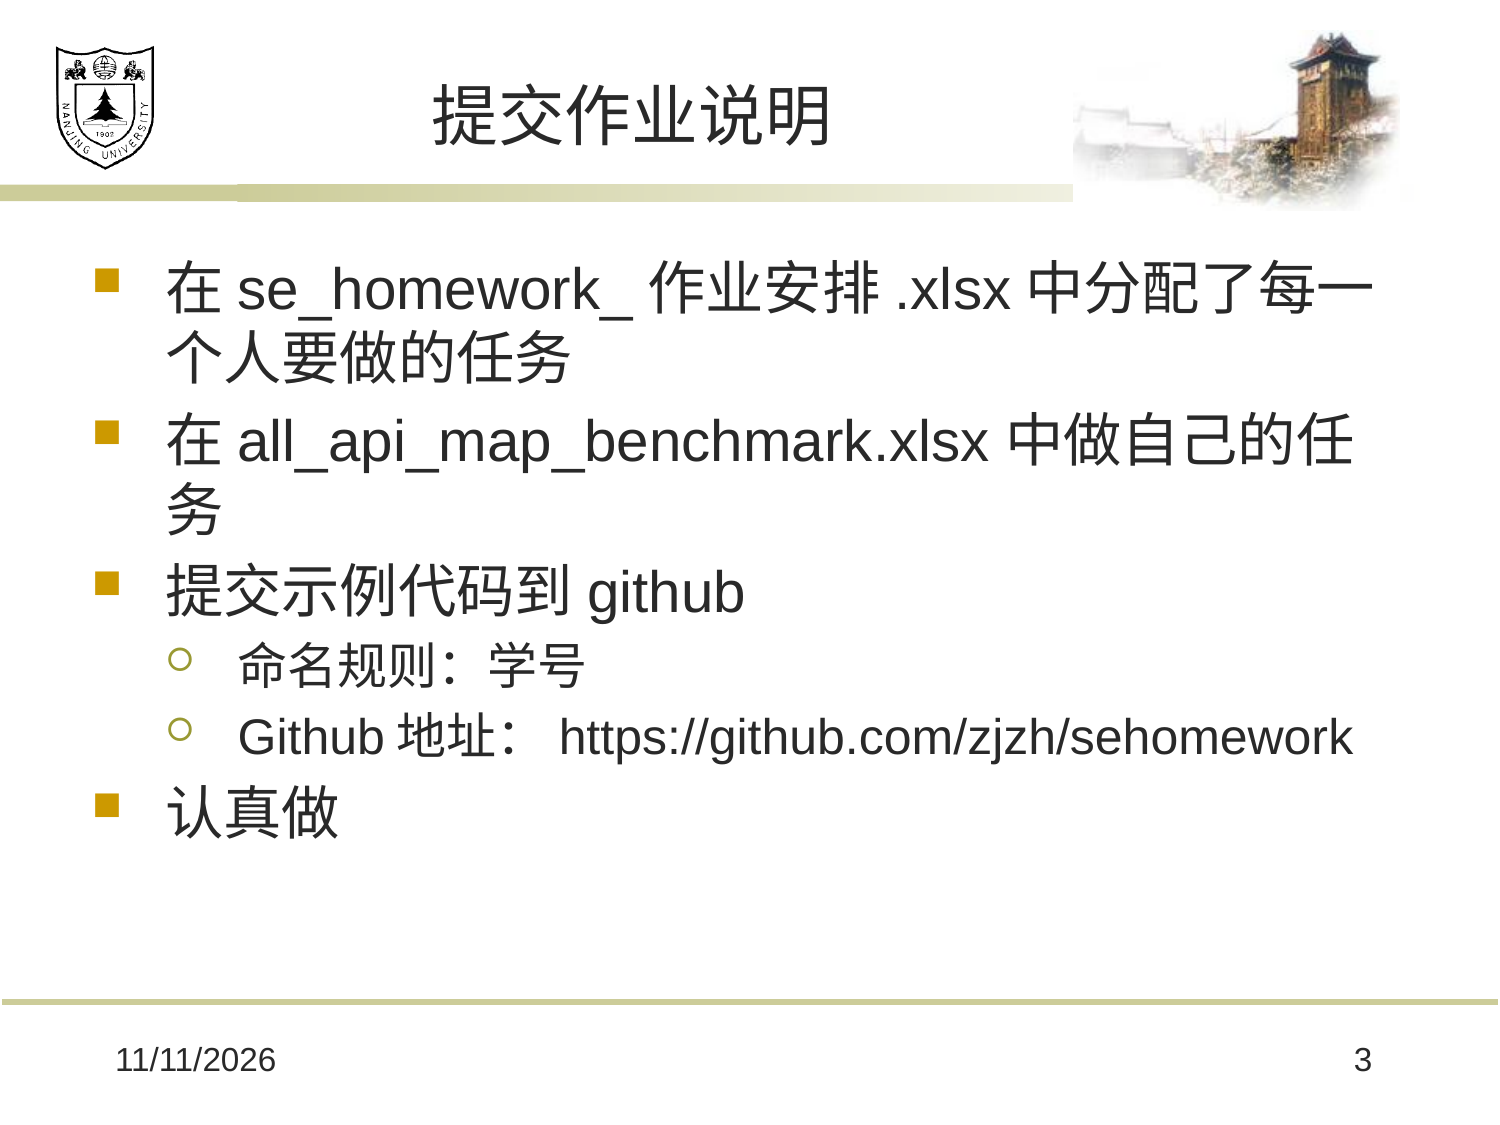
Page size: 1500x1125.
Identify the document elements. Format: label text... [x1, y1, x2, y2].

slide_number 3 [1234, 1030, 1388, 1106]
picture [1073, 30, 1400, 211]
picture [2, 999, 1498, 1005]
list 在se_homework_作业安排.xlsx中分配了每一个人要做的任务 在all_api_map_benchmark.xlsx中做自己的任务 提交示例代码到github 命名规则：学号 Github地址：https://github.com/zjzh/sehomework 认真做 [76, 243, 1413, 965]
picture [50, 42, 160, 173]
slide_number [100, 1030, 313, 1106]
title 提交作业说明 [171, 66, 1093, 161]
